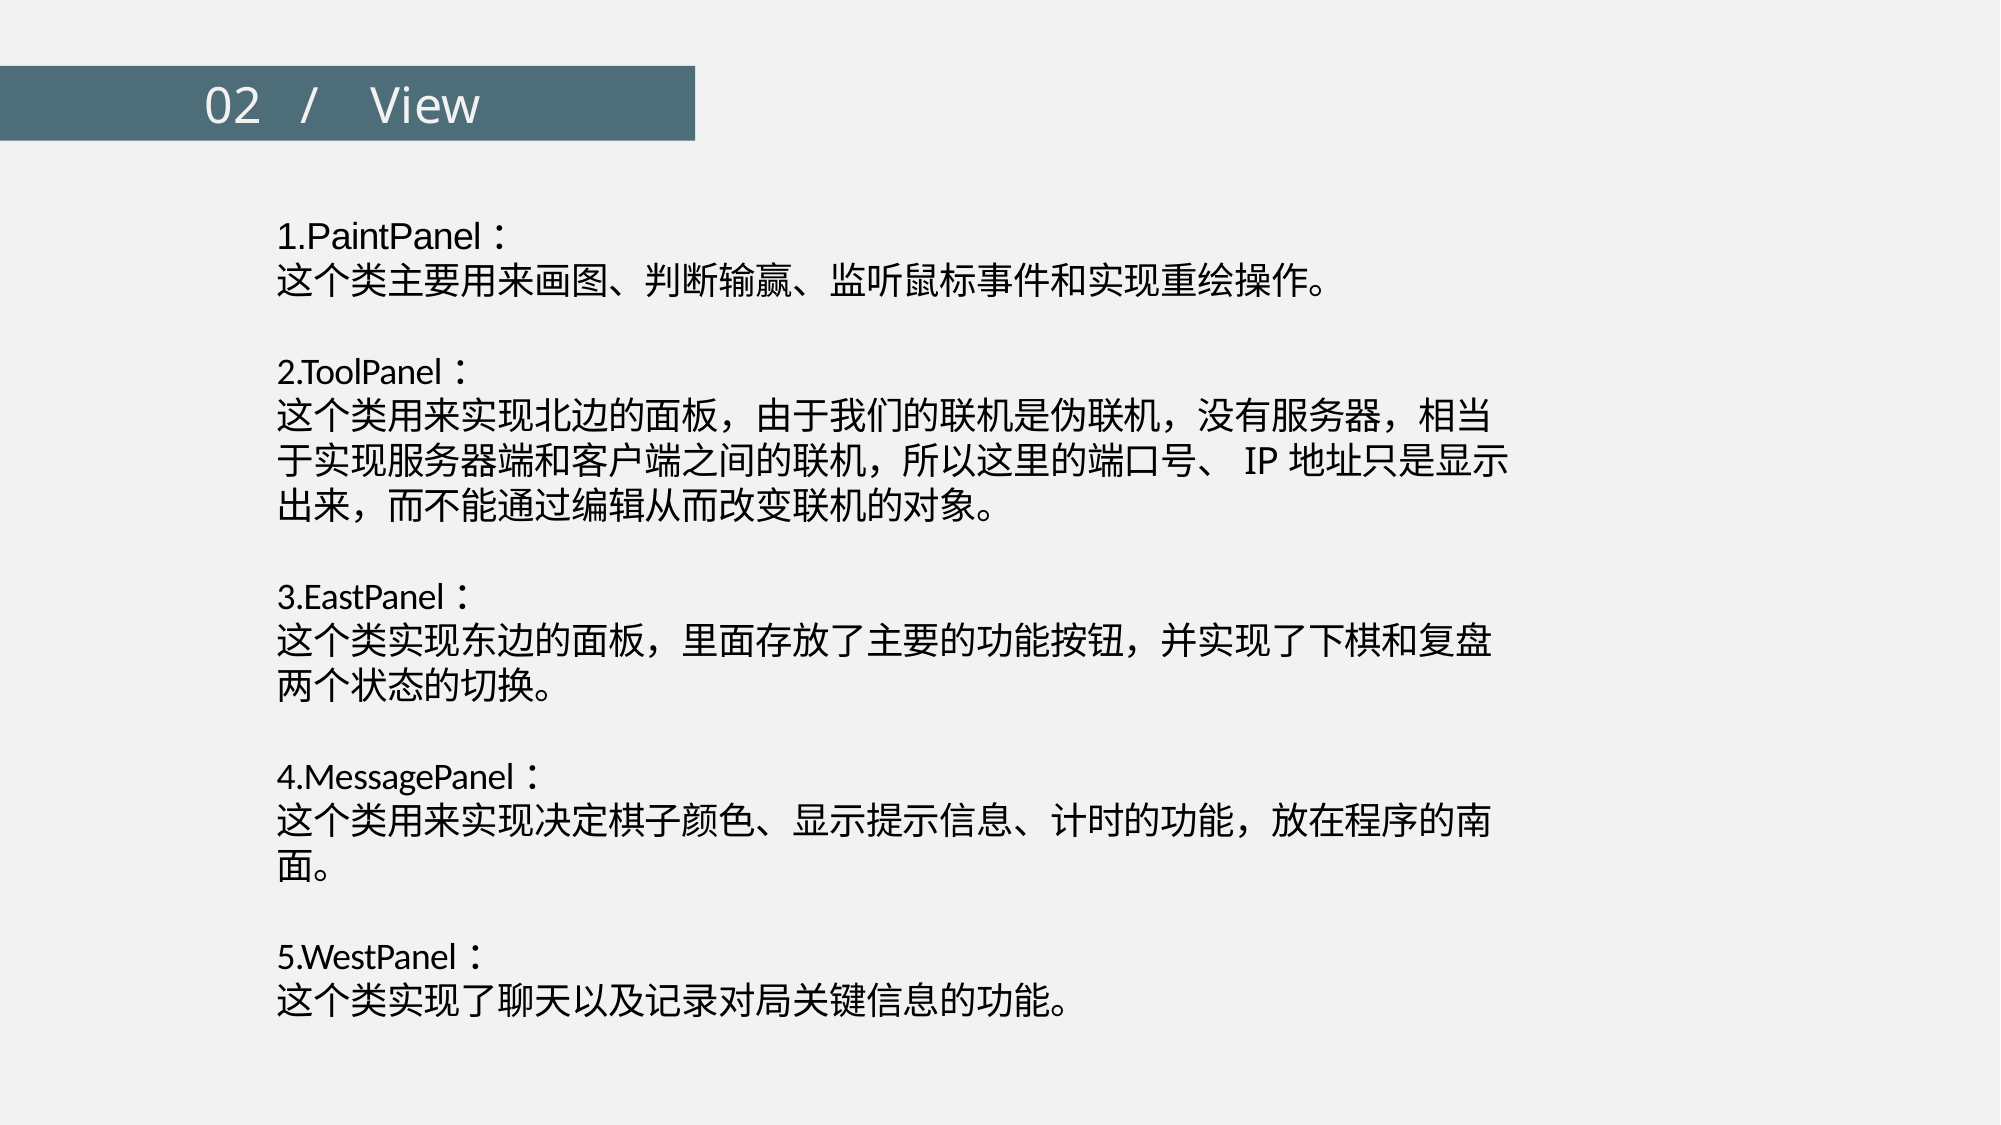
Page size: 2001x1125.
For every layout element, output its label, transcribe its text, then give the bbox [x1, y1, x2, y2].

text_box 02 / View [0, 65, 696, 141]
text_box 1.PaintPanel： 这个类主要用来画图、判断输赢、监听鼠标事件和实现重绘操作。 2.ToolPanel： 这个类用来实现北边的面板，由于我们的联机是伪联机，没有服务器，相当于实现服务器端和客户端之间的联机，所以这里的端口号、IP地址只是显示出来，而不能通过编辑从而改变联机的对象。 3.EastPanel： 这个类实现东边的面板，里面存放了主要的功能按钮，并实现了下棋和复盘两个状态的切换。 4.MessagePanel： 这个类用来实现决定棋子颜色、显示提示信息、计时的功能，放在程序的南面。 5.WestPanel： 这个类实现了聊天以及记录对局关键信息的功能。 [261, 204, 1537, 1075]
